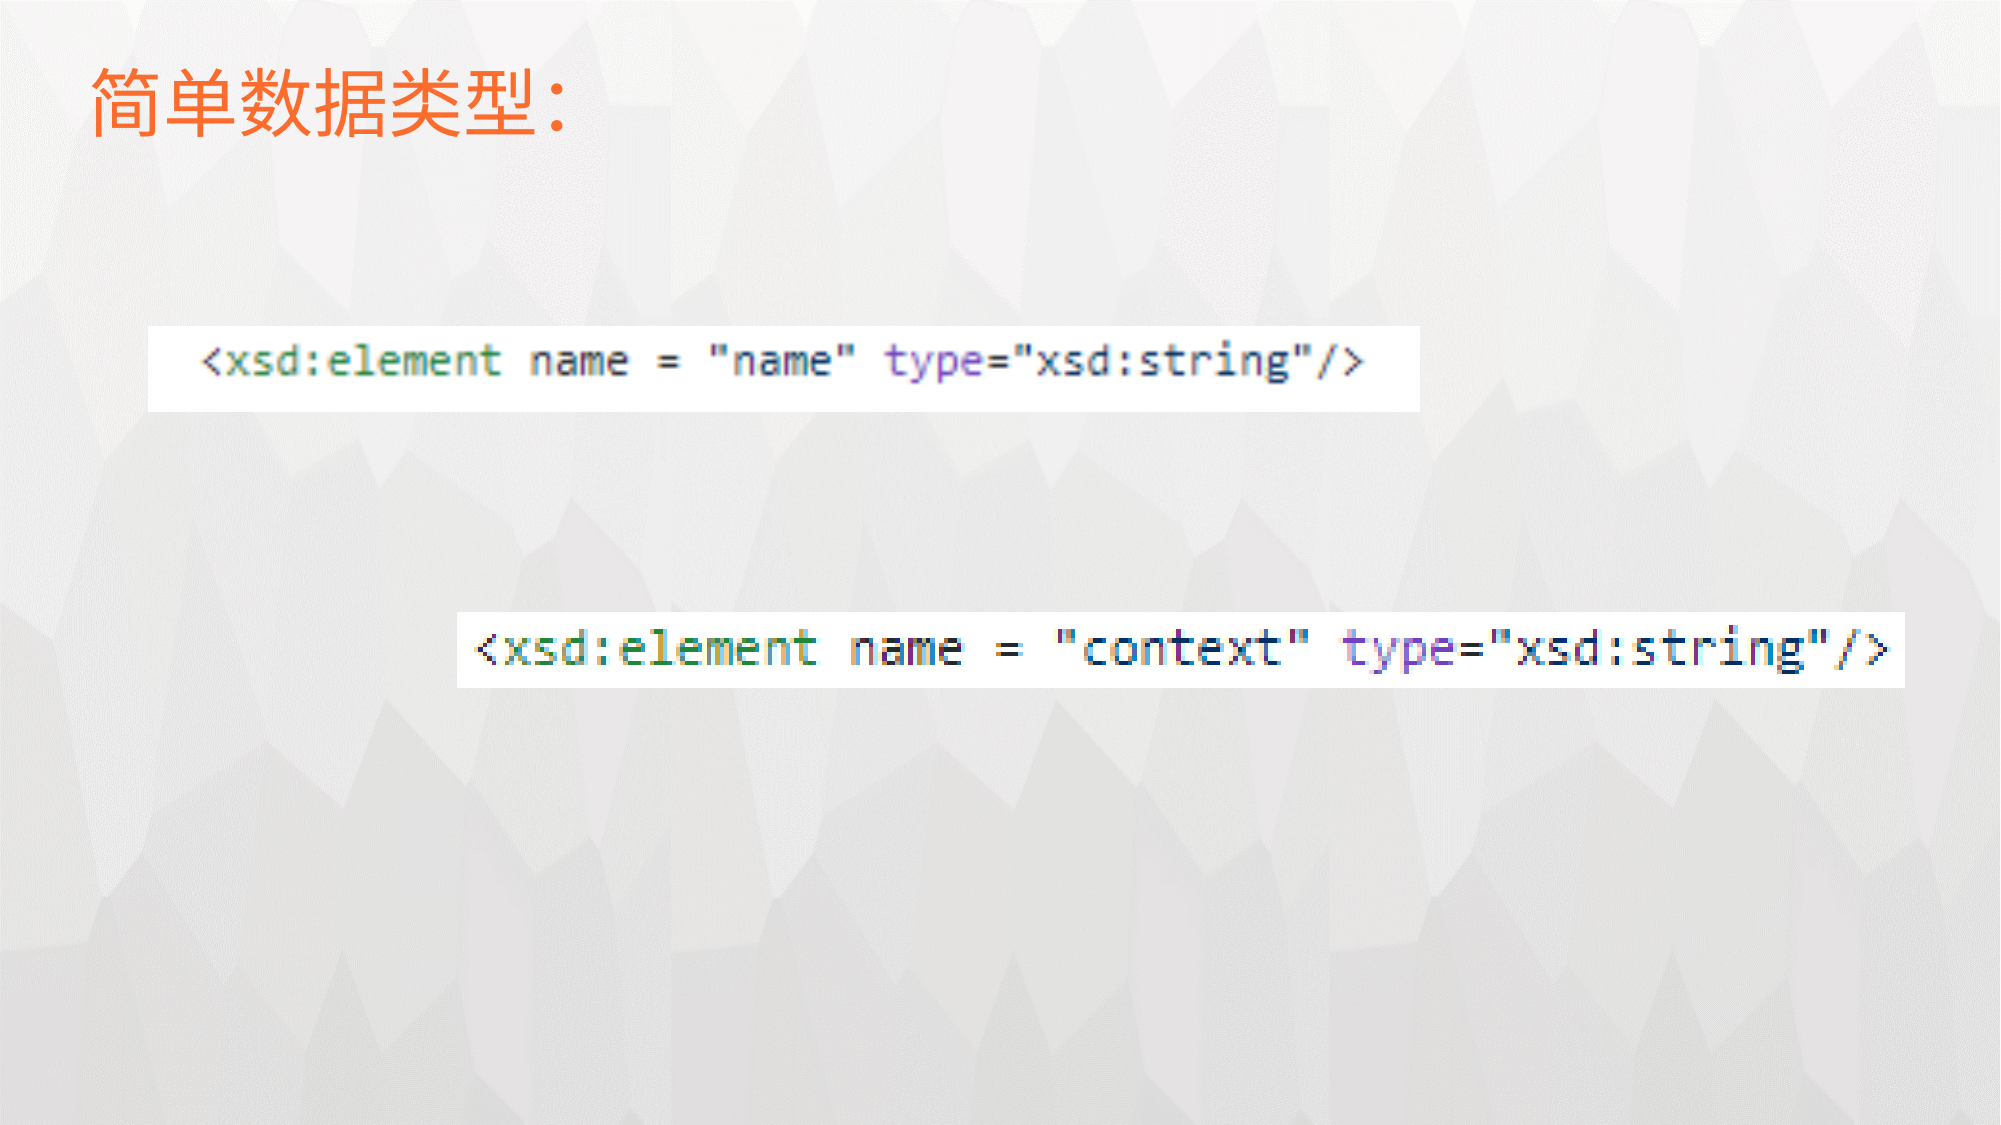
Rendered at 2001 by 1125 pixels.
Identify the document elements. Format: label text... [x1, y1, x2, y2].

text_box 简单数据类型： [73, 24, 1564, 179]
picture [0, 0, 2001, 1125]
